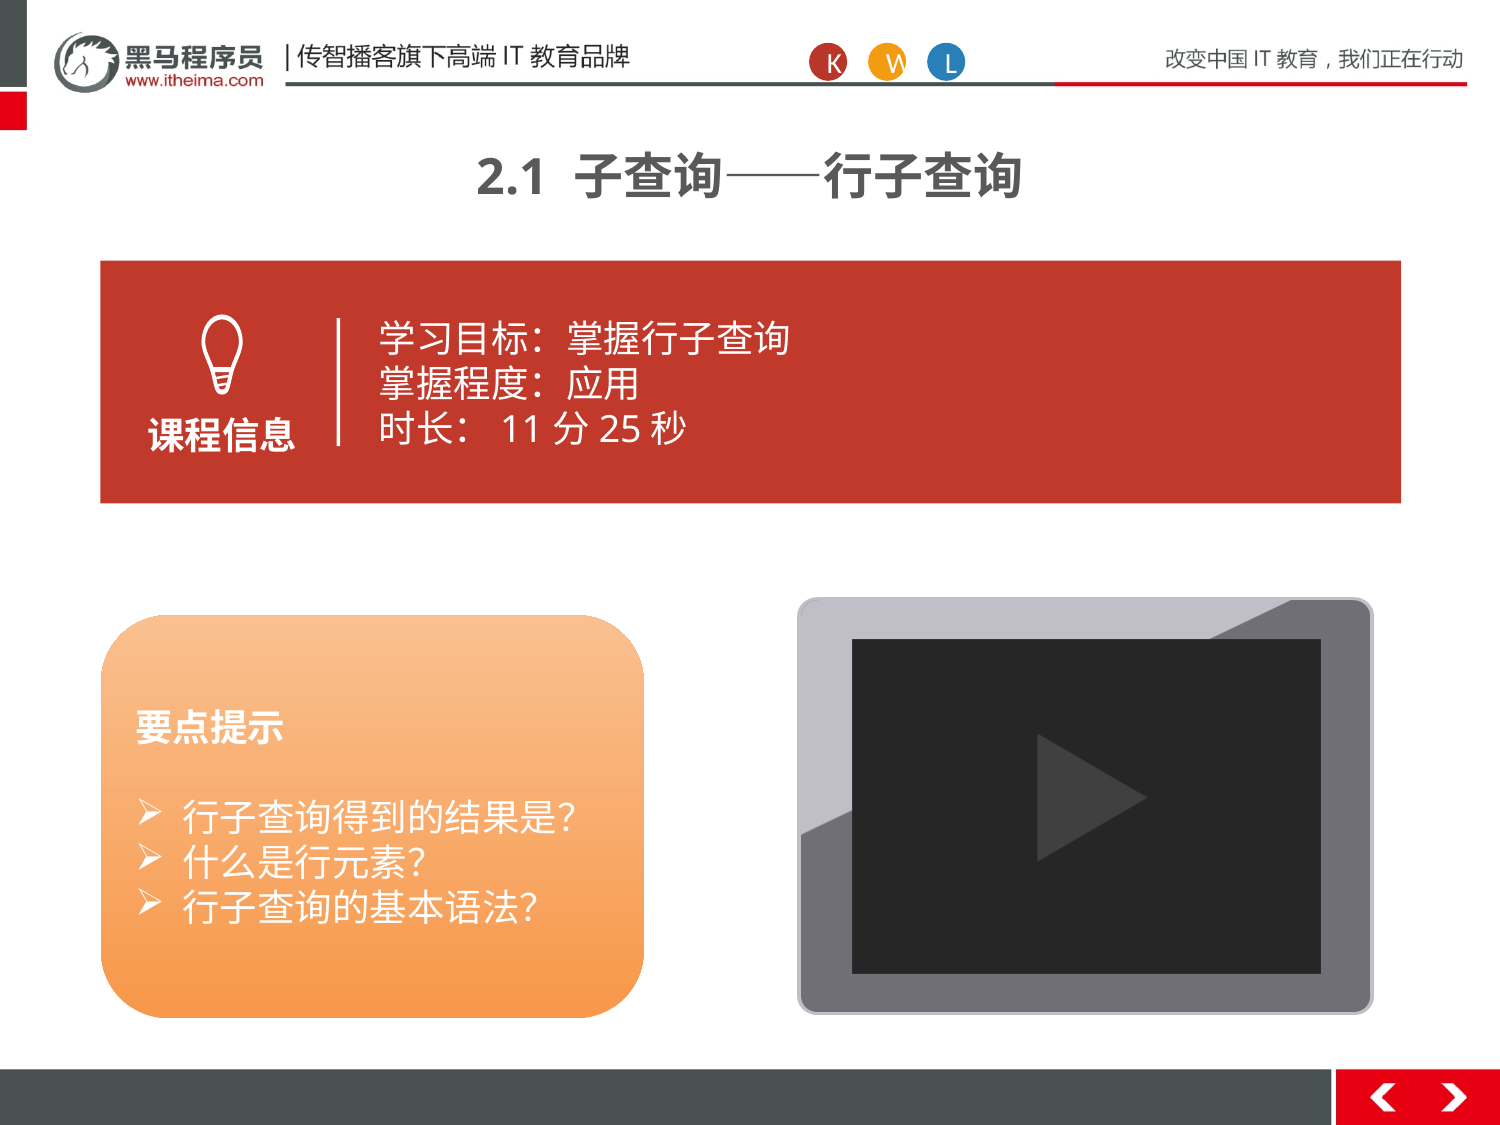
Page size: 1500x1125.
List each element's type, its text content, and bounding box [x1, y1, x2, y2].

picture [0, 0, 1500, 137]
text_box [130, 314, 314, 466]
text_box W [866, 40, 909, 83]
text_box L [925, 40, 968, 83]
text_box 学习目标：掌握行子查询 掌握程度：应用 时长：11分25秒 [364, 307, 1317, 458]
text_box K [806, 40, 850, 83]
text_box 2.1 子查询——行子查询 [0, 137, 1500, 209]
picture [0, 209, 1500, 1125]
text_box [335, 316, 342, 448]
text_box 要点提示 行子查询得到的结果是？ 什么是行元素？ 行子查询的基本语法？ [100, 615, 644, 1019]
text_box [98, 258, 1403, 505]
